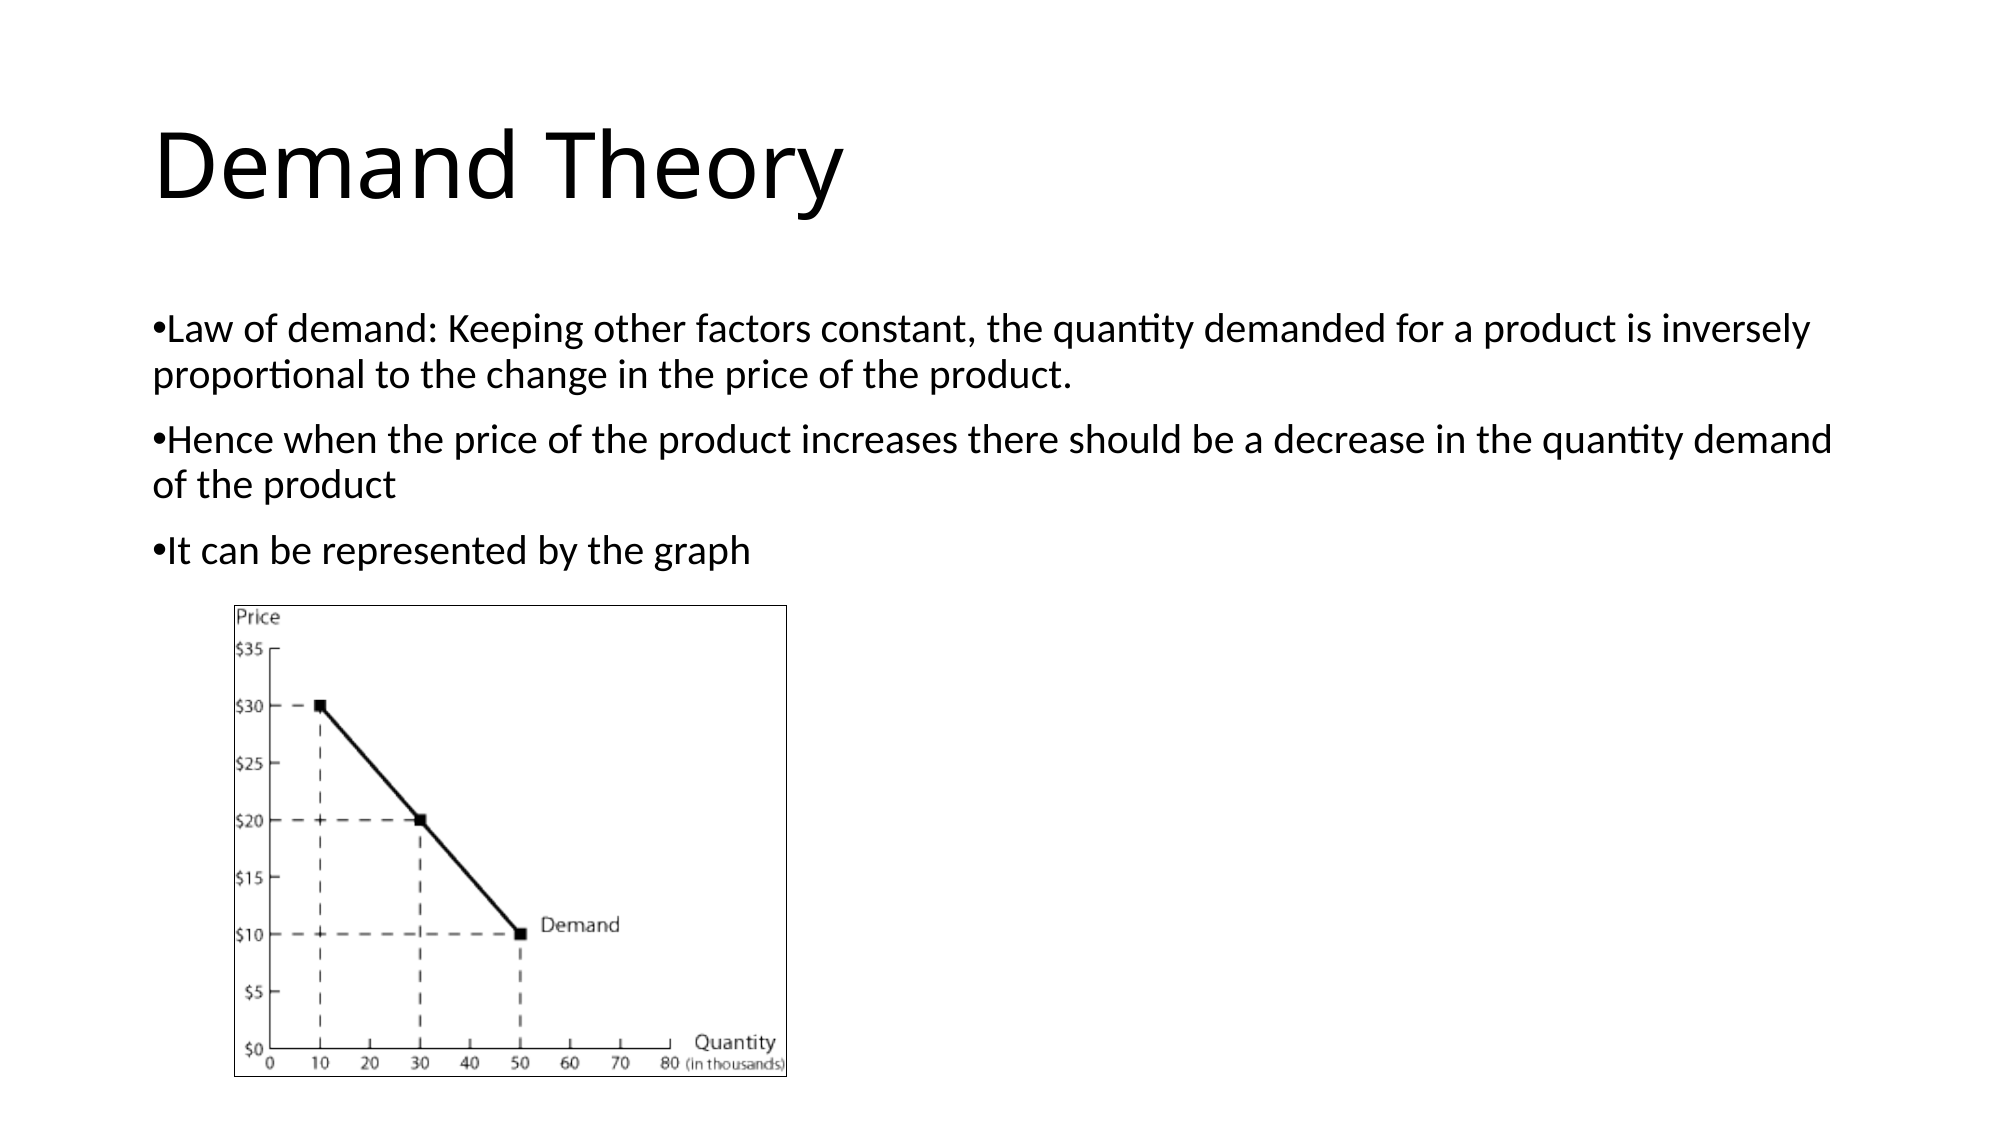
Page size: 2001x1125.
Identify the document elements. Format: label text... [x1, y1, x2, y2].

picture [234, 605, 787, 1077]
title Demand Theory [137, 59, 1863, 278]
list Law of demand: Keeping other factors constant, the quantity demanded for a product is inversely proportional to the change in the price of the product. Hence when the price of the product increases there should be a decrease in the quantity demand of the product It can be represented by the graph [137, 299, 1863, 1014]
